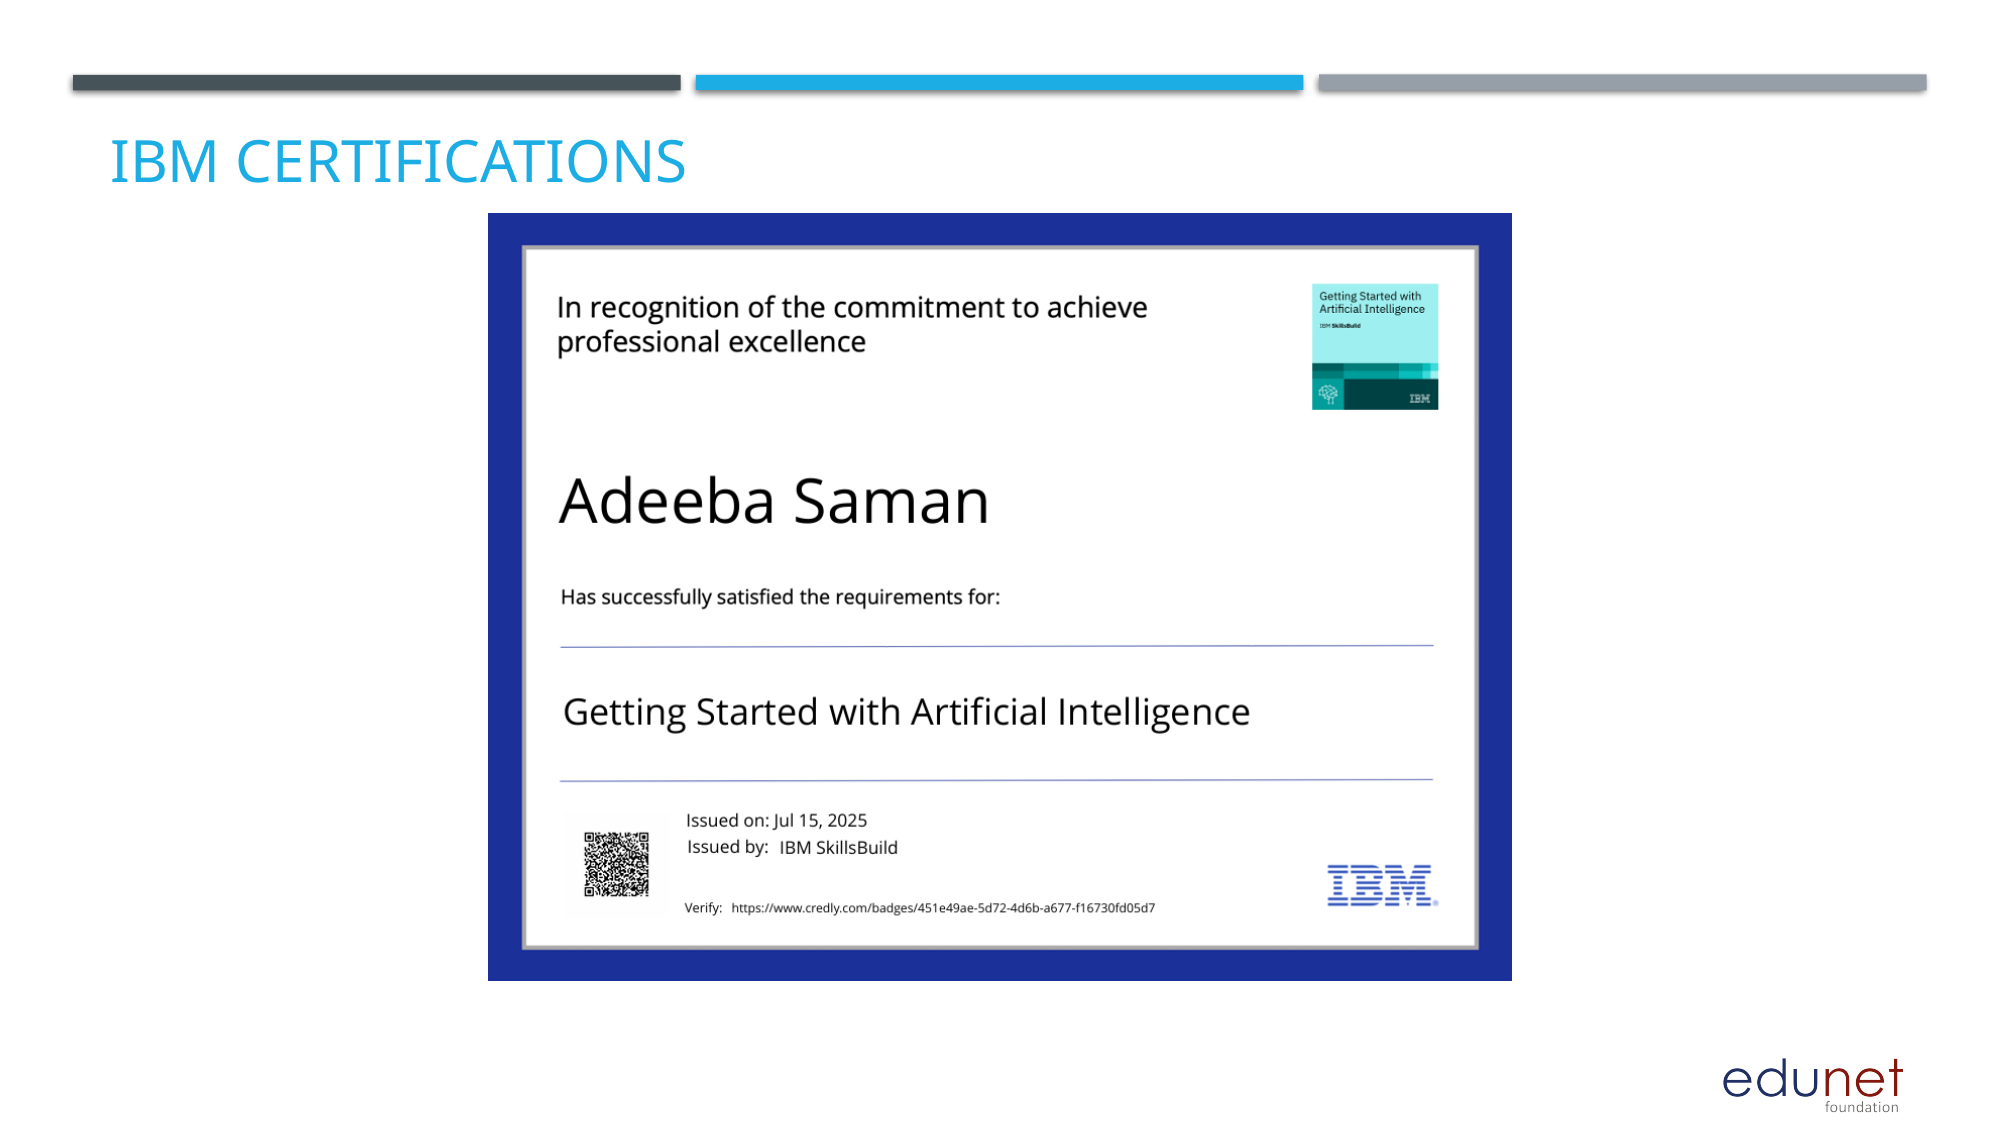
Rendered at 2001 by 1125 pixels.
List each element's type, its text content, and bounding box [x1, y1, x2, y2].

title IBM Certifications [95, 115, 1905, 203]
picture [1719, 1056, 1905, 1116]
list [488, 212, 1512, 981]
